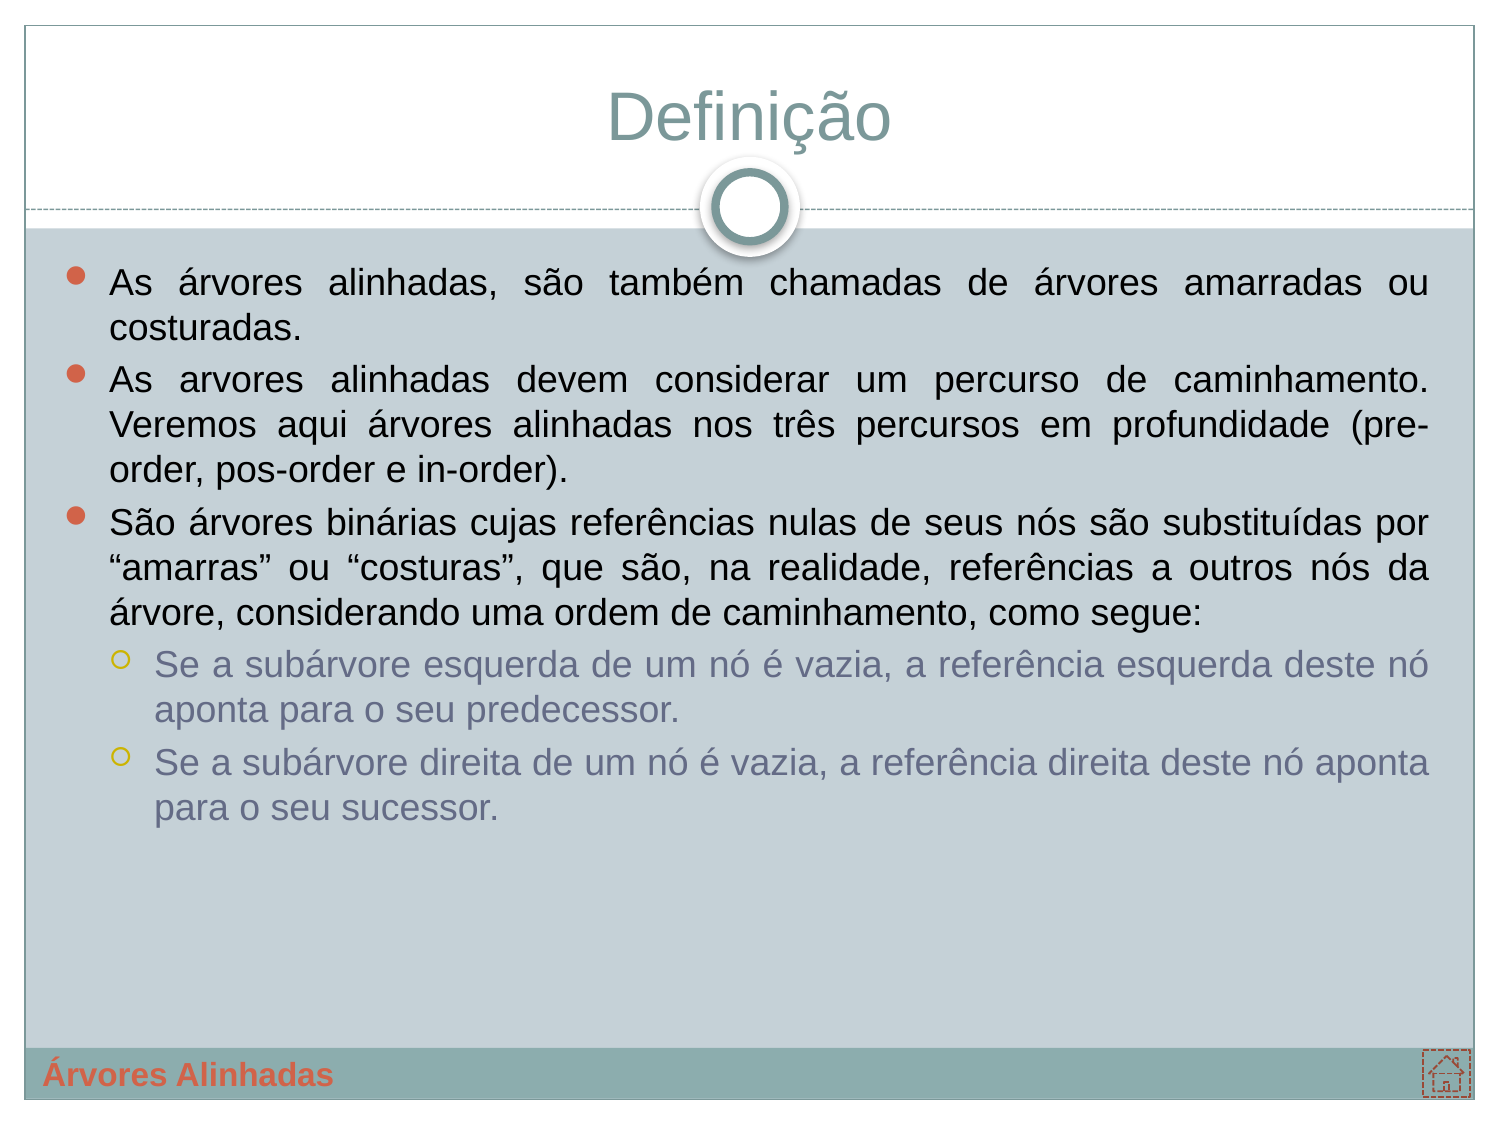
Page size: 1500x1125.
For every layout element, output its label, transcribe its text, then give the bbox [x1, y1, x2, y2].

text_box Árvores Alinhadas [27, 1046, 350, 1101]
text_box [1422, 1049, 1471, 1098]
title Definição [49, 37, 1450, 162]
list As árvores alinhadas, são também chamadas de árvores amarradas ou costuradas. As arvores alinhadas devem considerar um percurso de caminhamento. Veremos aqui árvores alinhadas nos três percursos em profundidade (pre-order, pos-order e in-order). São árvores binárias cujas referências nulas de seus nós são substituídas por “amarras” ou “costuras”, que são, na realidade, referências a outros nós da árvore, considerando uma ordem de caminhamento, como segue: Se a subárvore esquerda de um nó é vazia, a referência esquerda deste nó aponta para o seu predecessor. Se a subárvore direita de um nó é vazia, a referência direita deste nó aponta para o seu sucessor. [49, 250, 1445, 1001]
